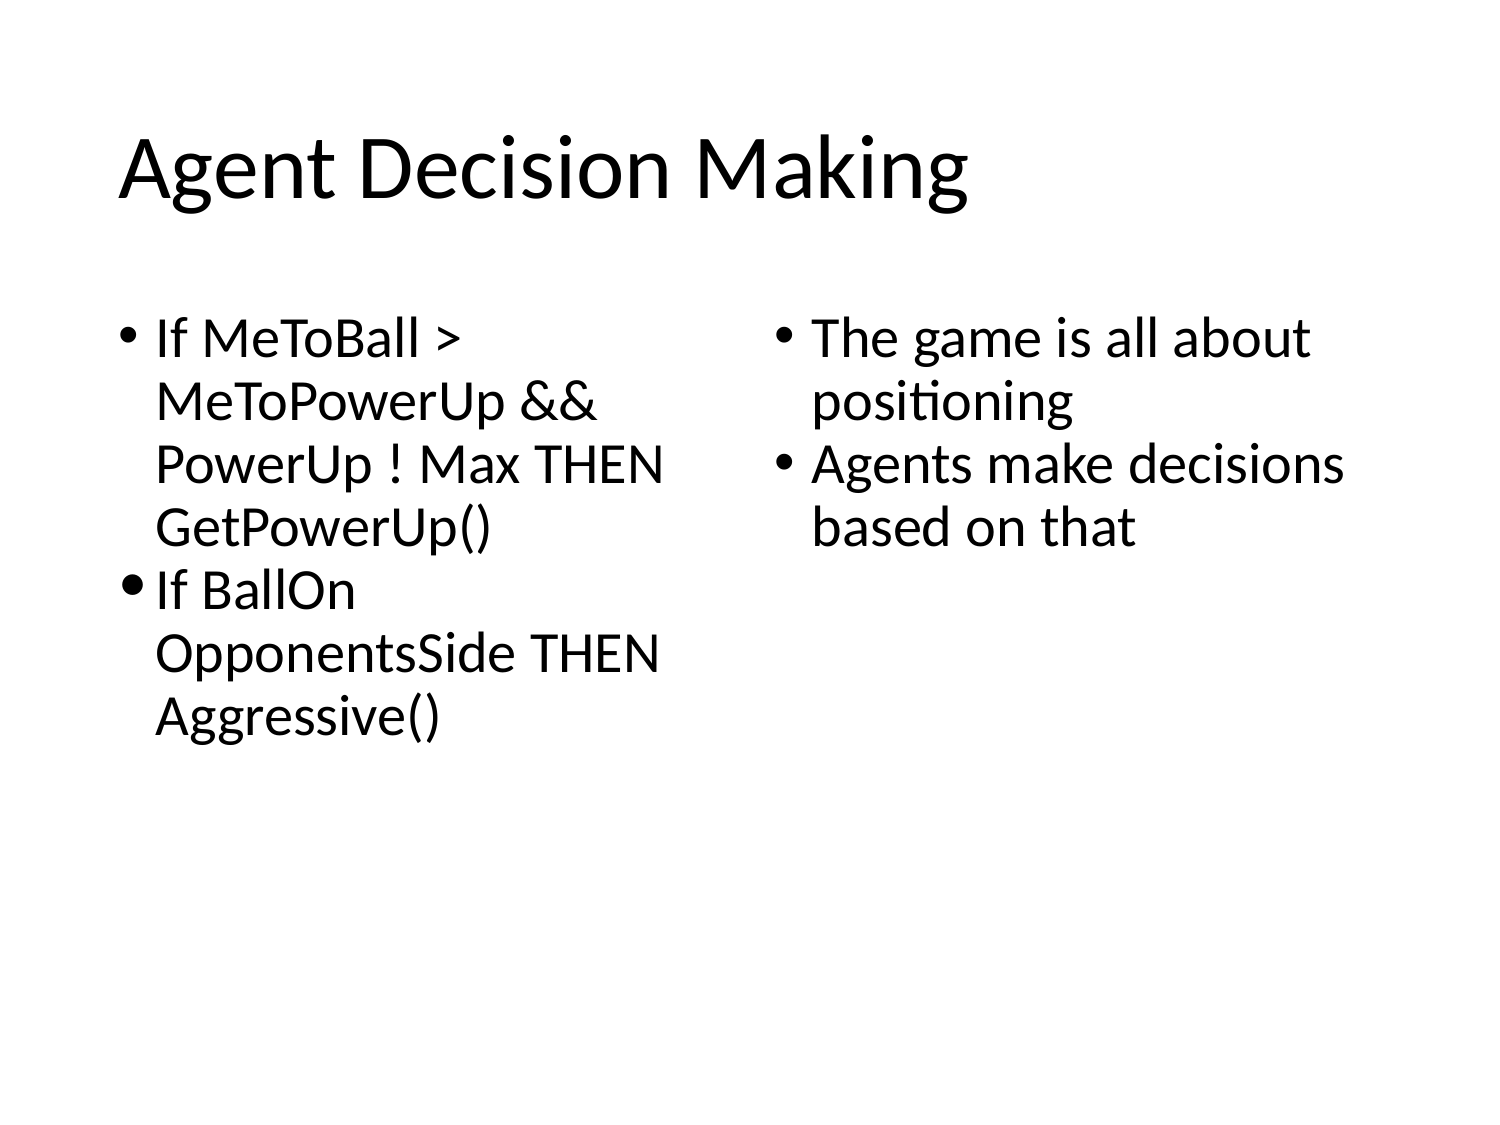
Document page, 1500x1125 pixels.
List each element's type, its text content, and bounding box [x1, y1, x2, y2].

title Agent Decision Making [103, 59, 1397, 278]
list If MeToBall > MeToPowerUp && PowerUp ! Max THEN GetPowerUp() If BallOn OpponentsSide THEN Aggressive() [103, 299, 741, 1014]
list The game is all about positioning Agents make decisions based on that [759, 299, 1397, 1014]
